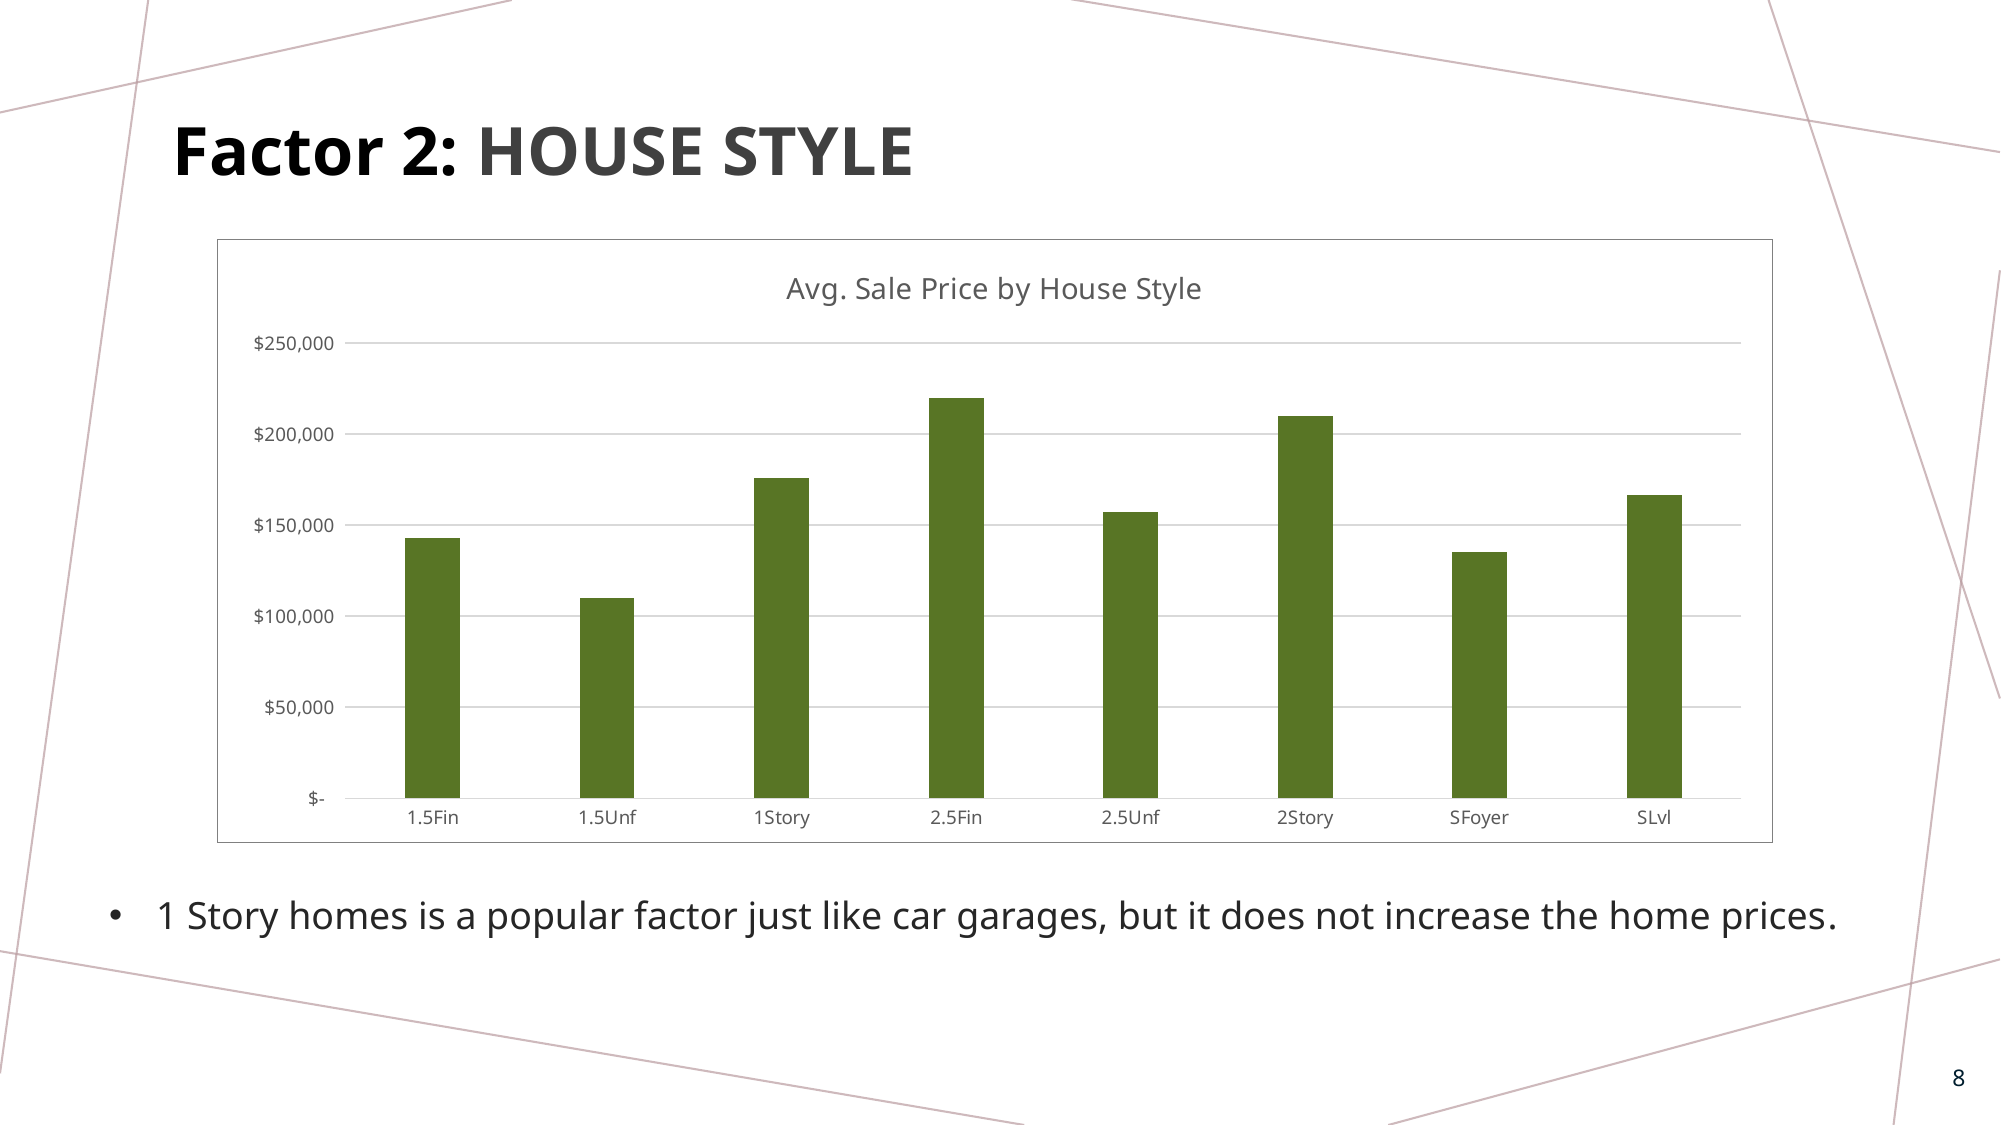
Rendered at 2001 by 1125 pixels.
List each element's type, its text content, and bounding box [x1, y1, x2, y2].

text_box 1 Story homes is a popular factor just like car garages, but it does not increase the home prices. [94, 884, 1853, 945]
slide_number 8 [1903, 1049, 1981, 1110]
text_box Factor 2: HOUSE STYLE [158, 101, 1431, 197]
chart [217, 239, 1773, 843]
